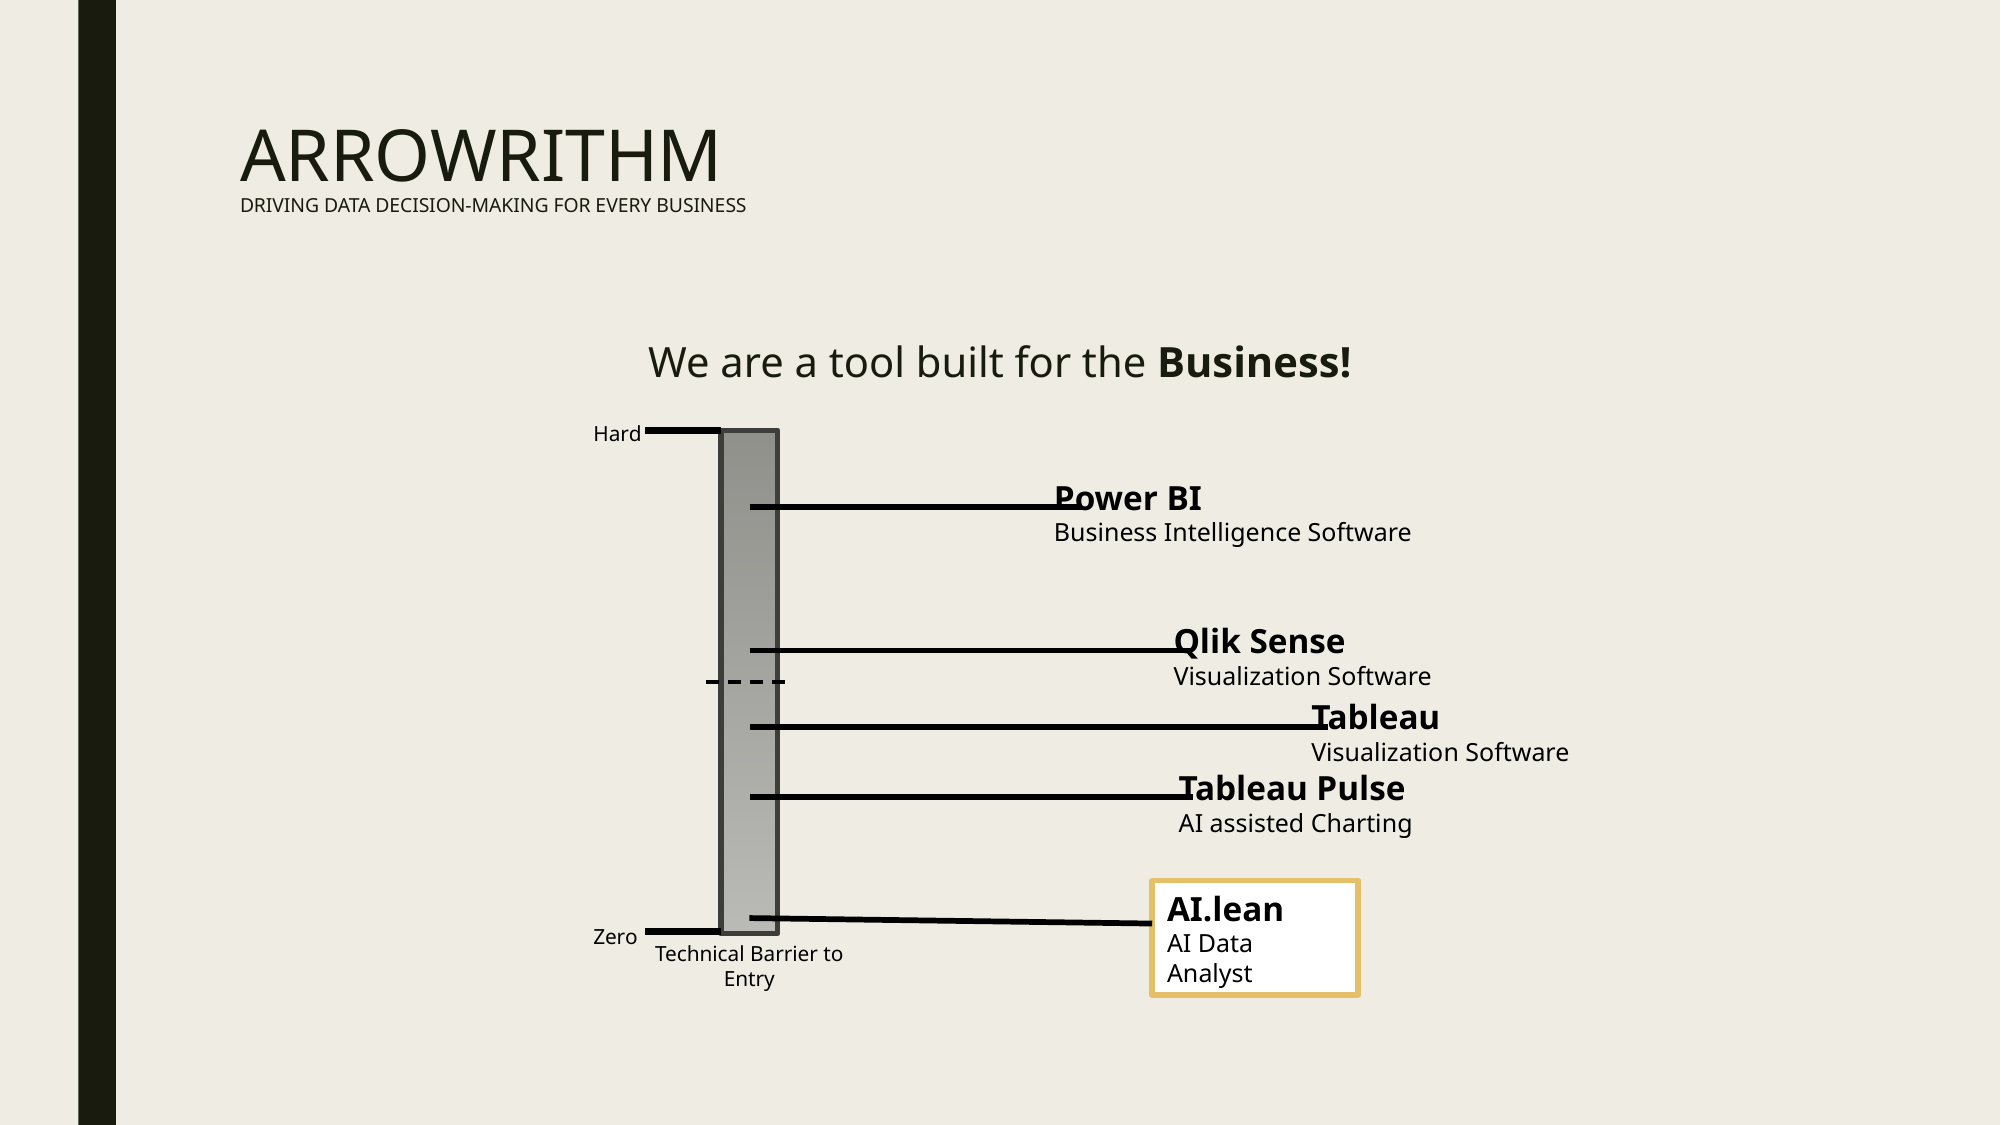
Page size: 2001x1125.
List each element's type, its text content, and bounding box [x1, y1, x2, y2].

list We are a tool built for the Business! [137, 332, 1863, 413]
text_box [586, 412, 1554, 991]
text_box Arrowrithm Driving Data decision-making for every business [225, 112, 764, 241]
